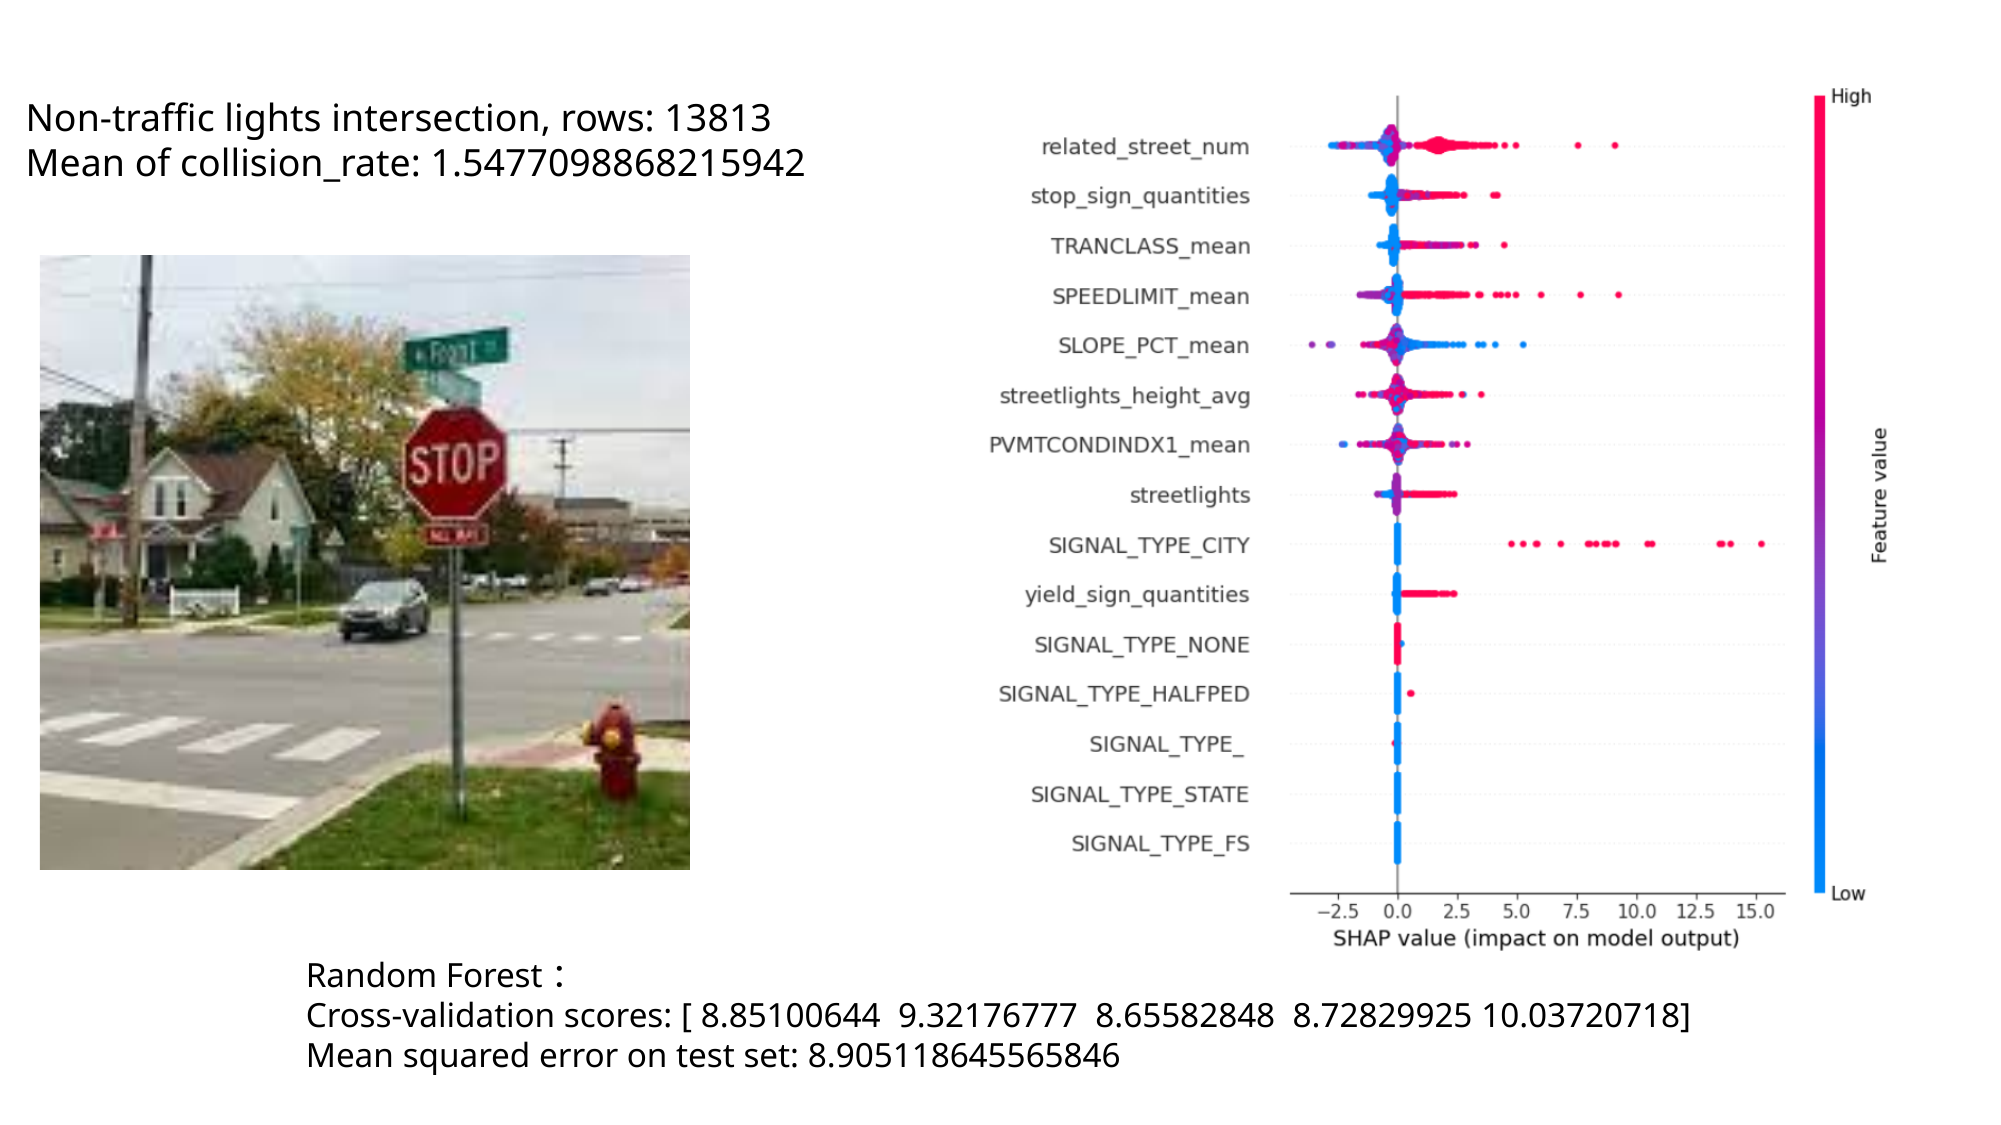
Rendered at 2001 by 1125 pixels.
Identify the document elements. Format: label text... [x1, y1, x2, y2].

text_box Non-traffic lights intersection, rows: 13813 Mean of collision_rate: 1.5477098868215942 [10, 86, 822, 192]
text_box Random Forest： Cross-validation scores: [ 8.85100644 9.32176777 8.65582848 8.72829925 10.03720718] Mean squared error on test set: 8.905118645565846 [305, 953, 1695, 1074]
picture [959, 85, 1960, 954]
picture [39, 254, 690, 870]
